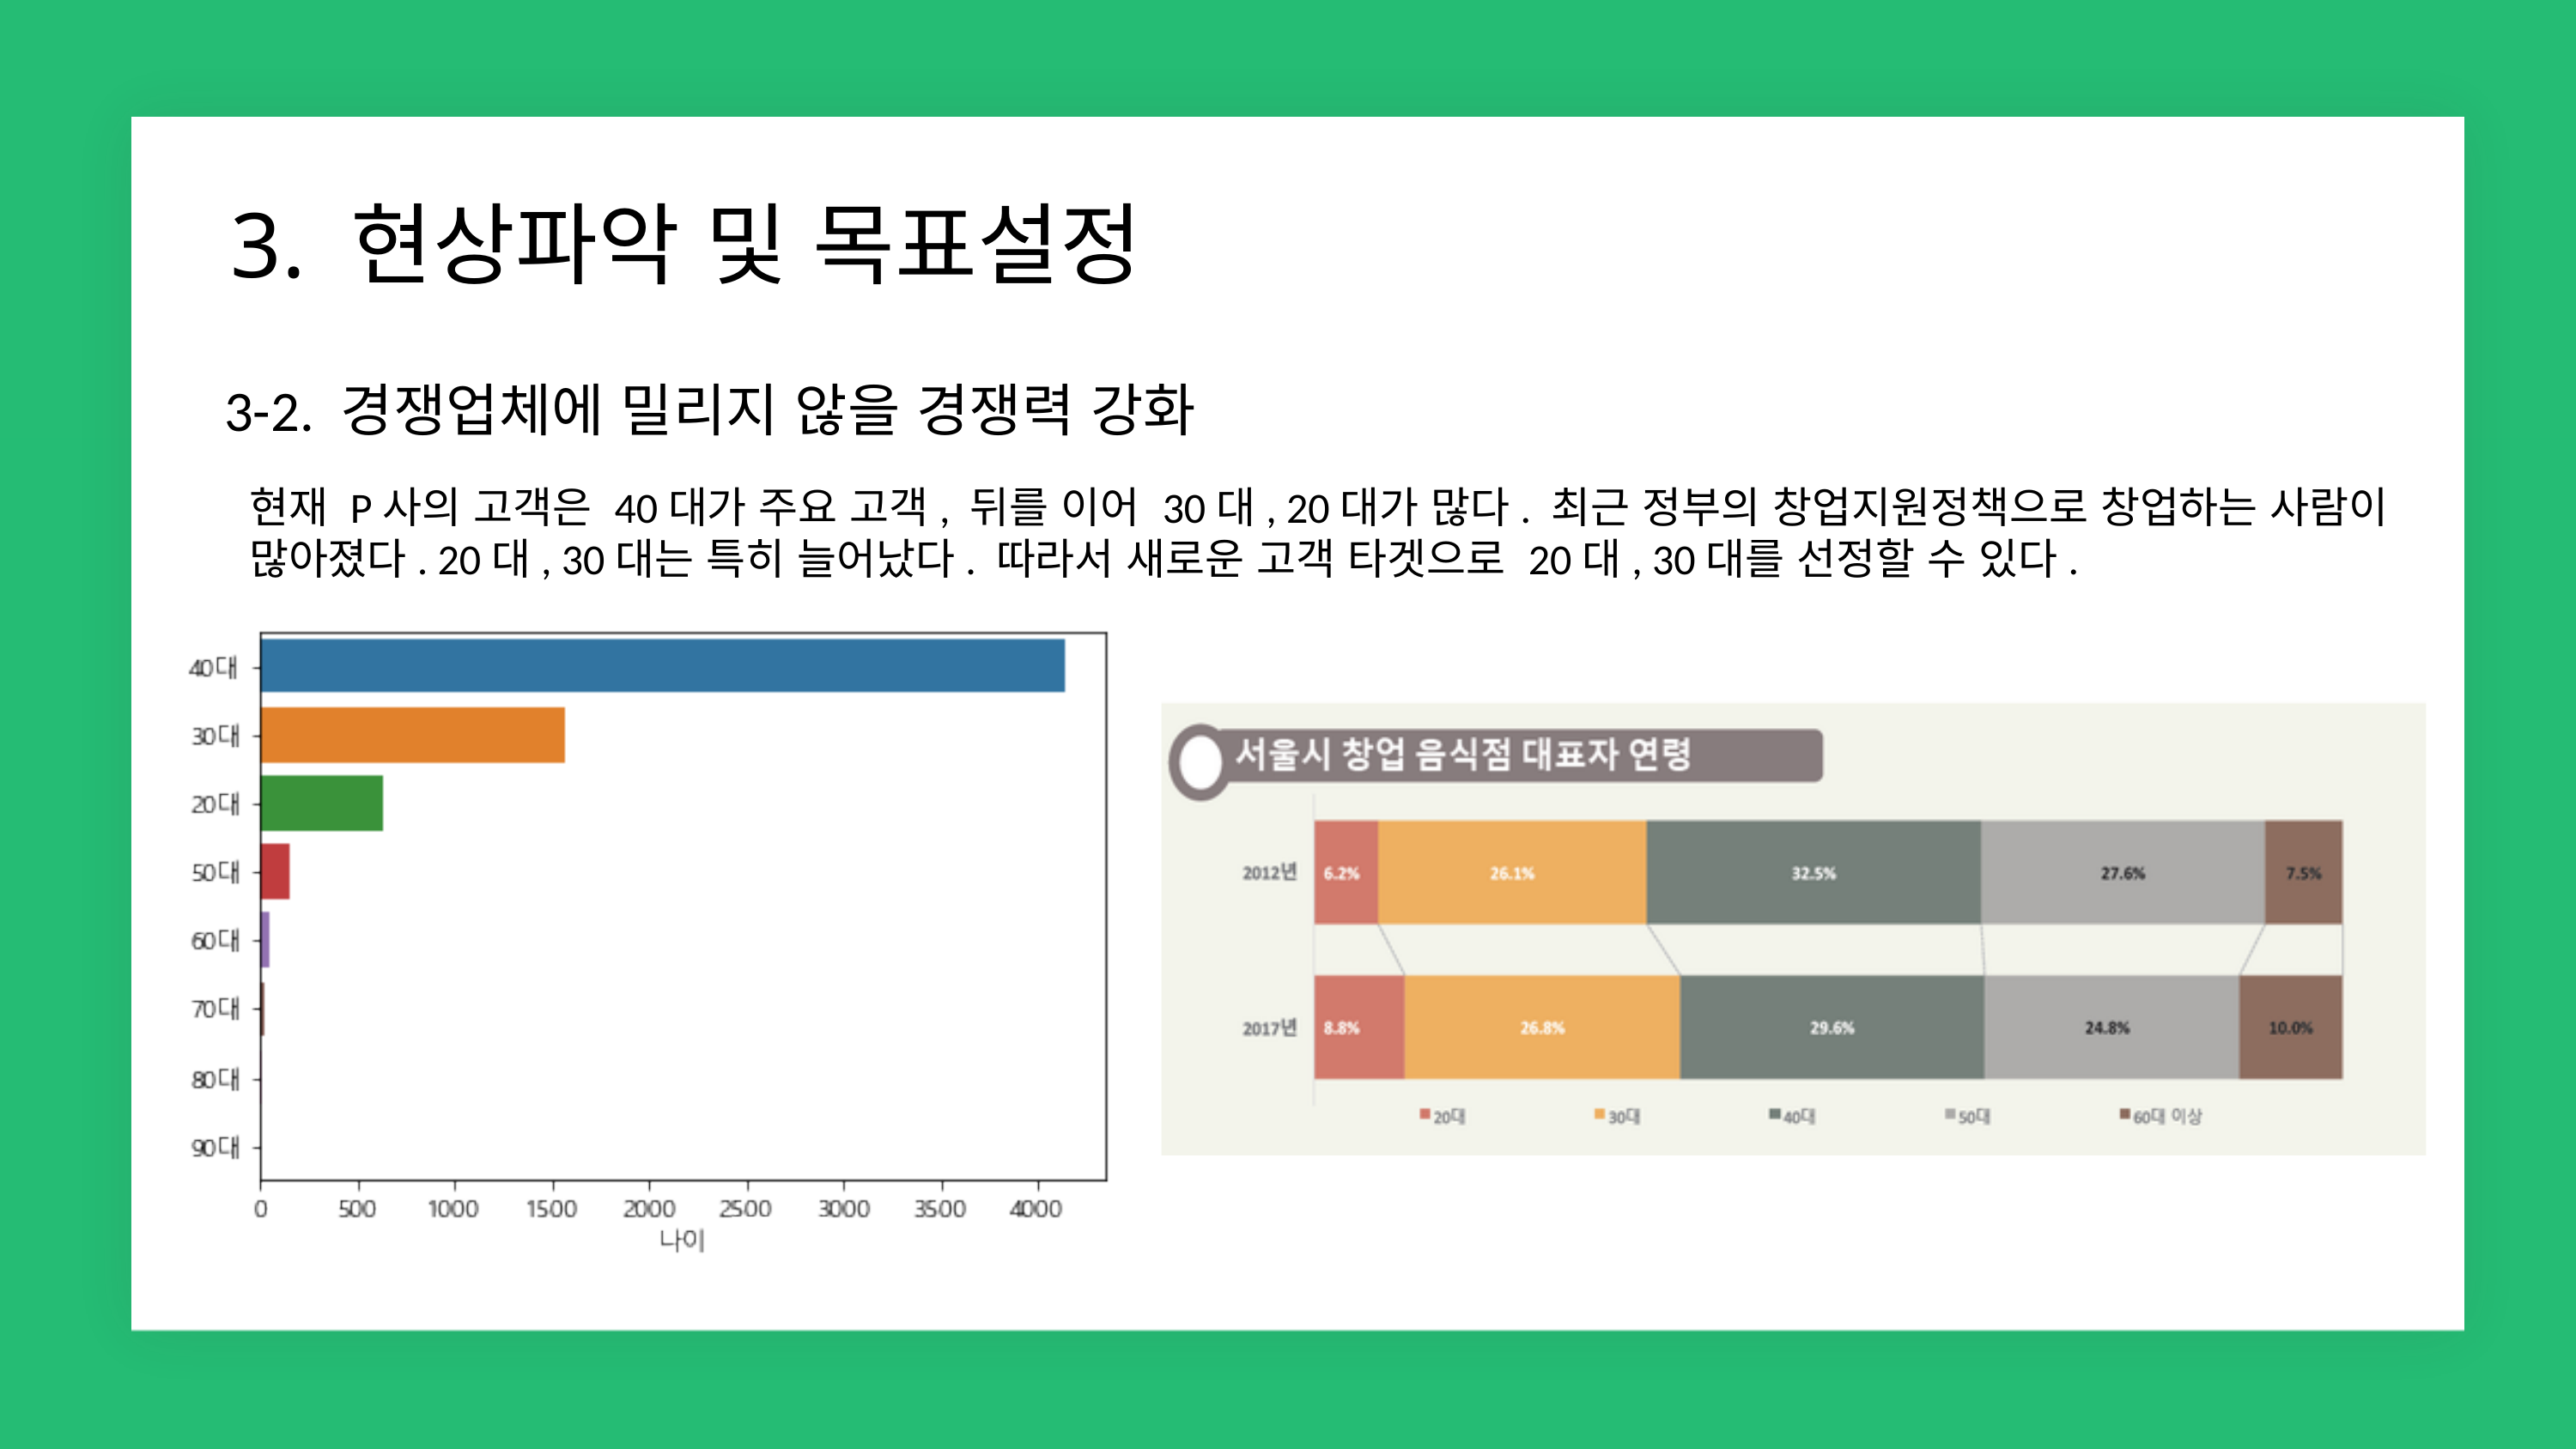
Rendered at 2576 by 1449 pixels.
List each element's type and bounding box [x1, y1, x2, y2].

picture [1161, 700, 2427, 1155]
picture [171, 615, 1125, 1275]
text_box [0, 0, 2576, 1449]
